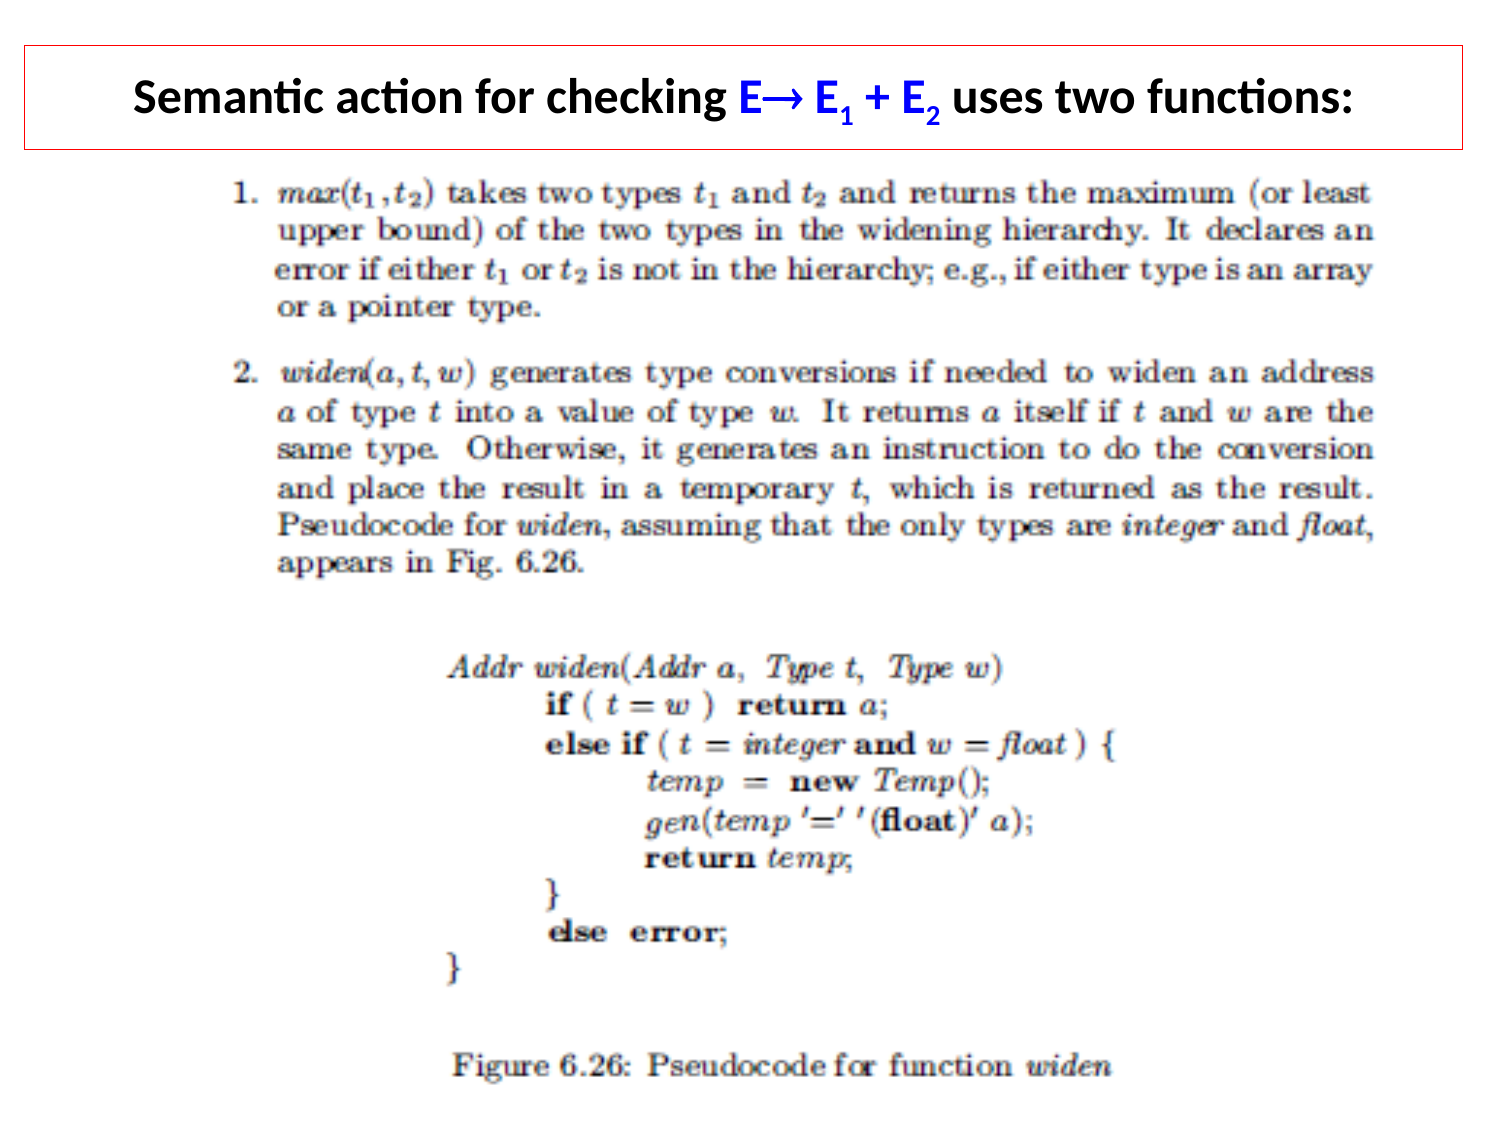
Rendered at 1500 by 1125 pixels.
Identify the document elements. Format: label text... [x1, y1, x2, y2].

title Semantic action for checking E E1 + E2 uses two functions: [24, 45, 1463, 150]
picture [212, 166, 1388, 1098]
